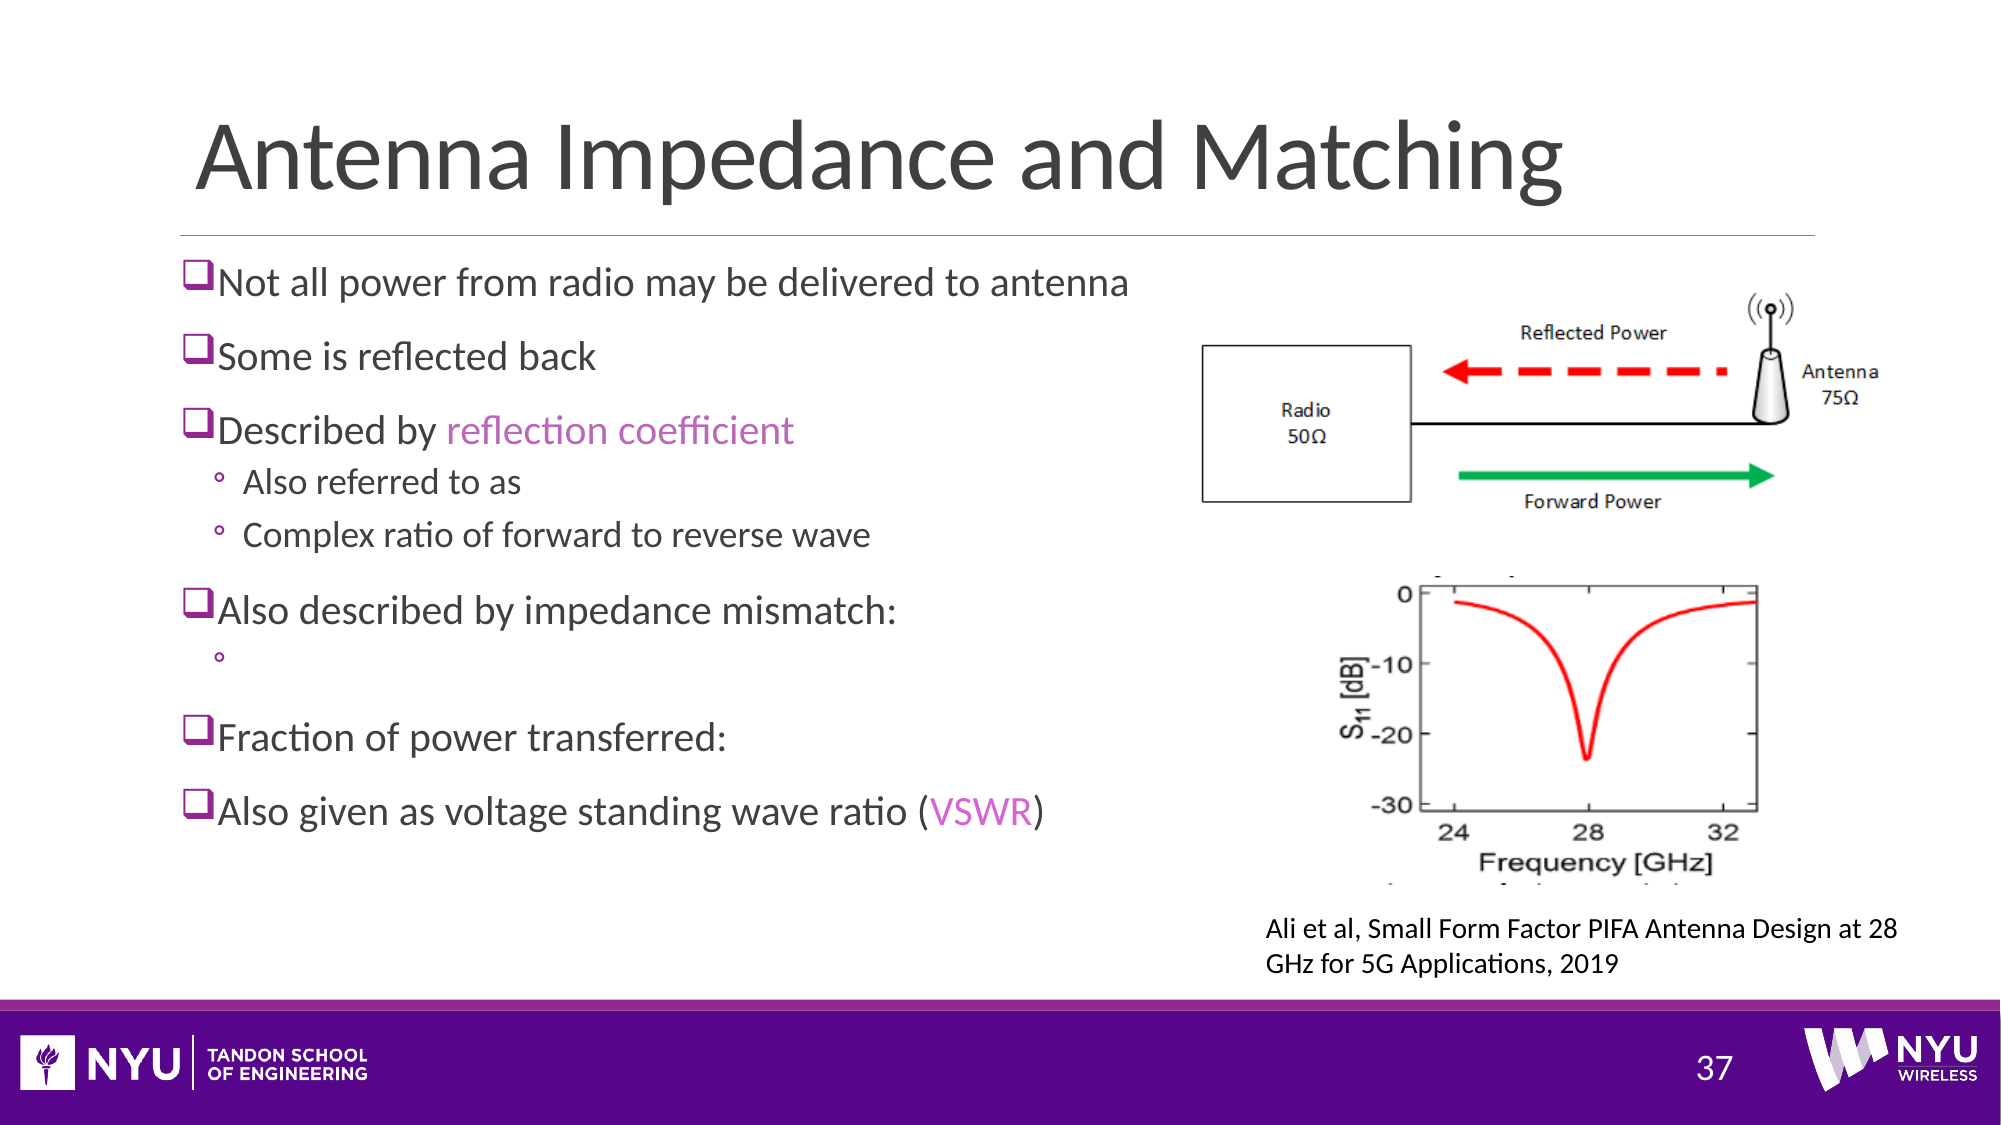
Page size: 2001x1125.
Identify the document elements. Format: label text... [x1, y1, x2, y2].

slide_number 37 [1533, 1035, 1749, 1096]
text_box Ali et al, Small Form Factor PIFA Antenna Design at 28 GHz for 5G Applications, 2019 [1251, 902, 1921, 1022]
title Antenna Impedance and Matching [180, 47, 1830, 218]
picture [1180, 257, 1921, 537]
picture [1313, 575, 1821, 885]
